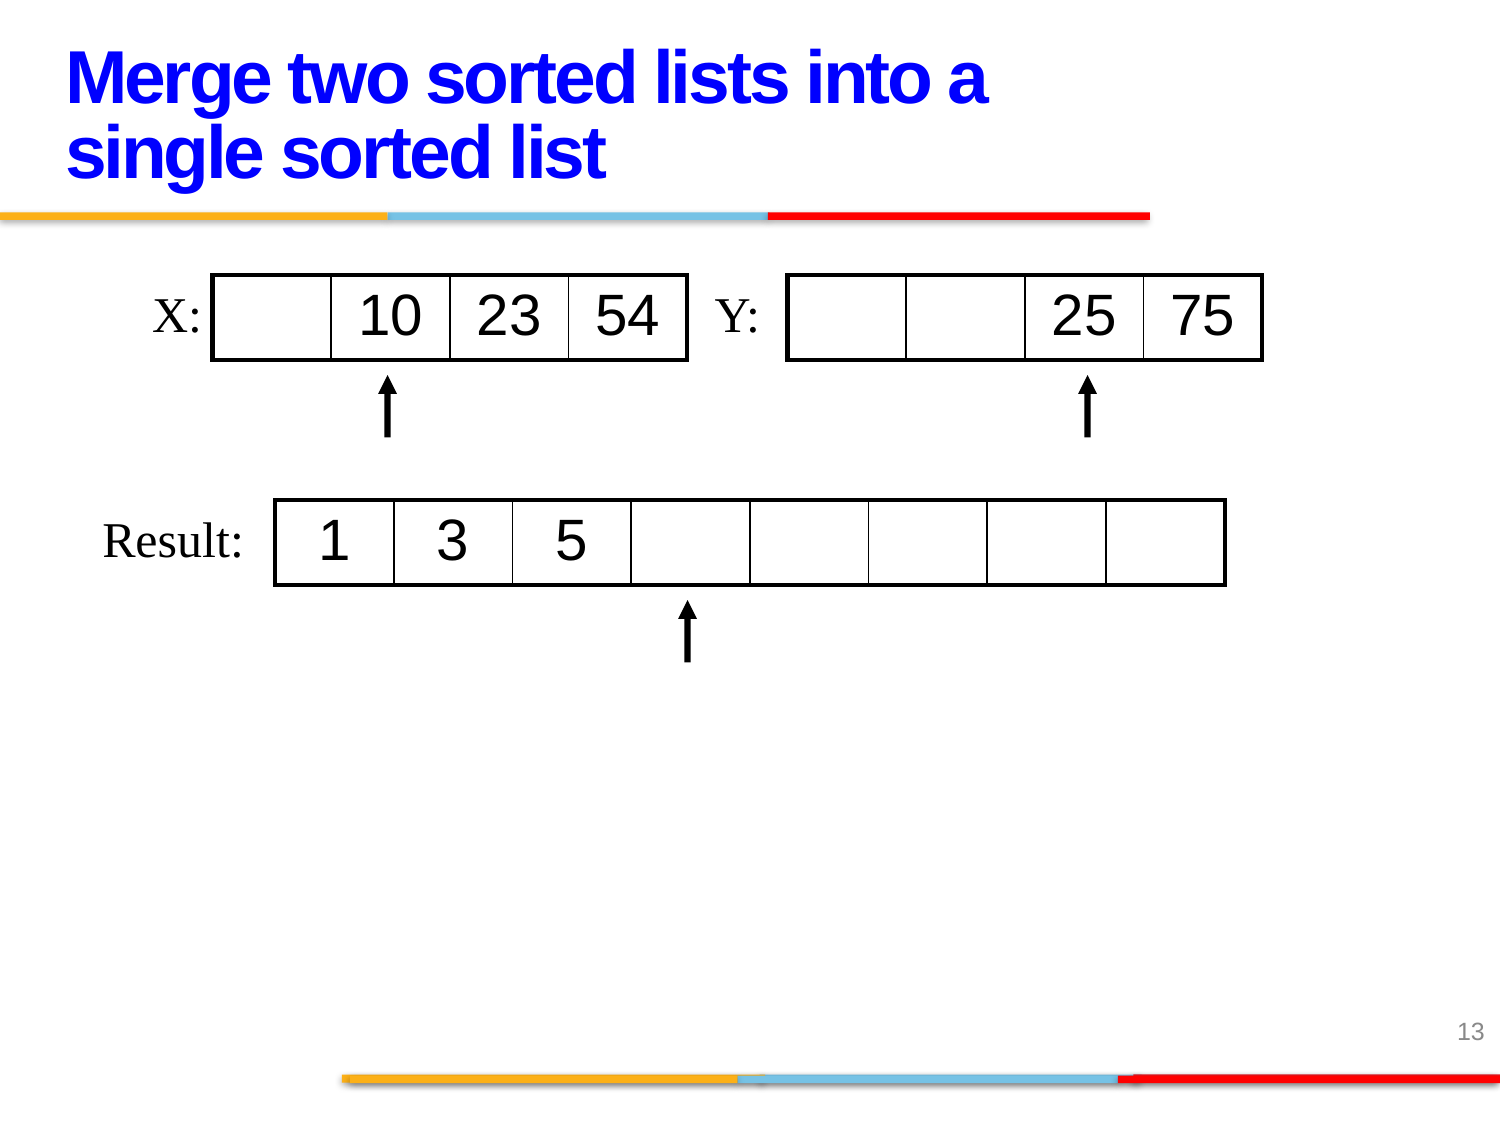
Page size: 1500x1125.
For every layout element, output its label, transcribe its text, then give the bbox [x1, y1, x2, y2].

text_box [381, 375, 394, 438]
table_header 10 [332, 277, 449, 358]
table_header [988, 502, 1105, 583]
table_header 1 [277, 502, 393, 583]
table_header 3 [395, 502, 512, 583]
slide_number 13 [1149, 1000, 1500, 1061]
table_header 25 [1026, 277, 1143, 358]
text_box [681, 600, 694, 663]
text_box X: [137, 274, 225, 350]
table_header [751, 502, 868, 583]
table_header 23 [451, 277, 568, 358]
text_box [1081, 375, 1094, 438]
list Merge two sorted lists into a single sorted list [49, 24, 1088, 213]
table_header 54 [569, 277, 685, 358]
table_header [215, 277, 330, 358]
table_header 75 [1144, 277, 1260, 358]
table_header [869, 502, 986, 583]
table_header [907, 277, 1024, 358]
text_box Y: [699, 274, 788, 350]
table_header [632, 502, 749, 583]
table_header [790, 277, 905, 358]
table_header [1107, 502, 1223, 583]
table_header 5 [513, 502, 630, 583]
text_box Result: [87, 499, 263, 575]
